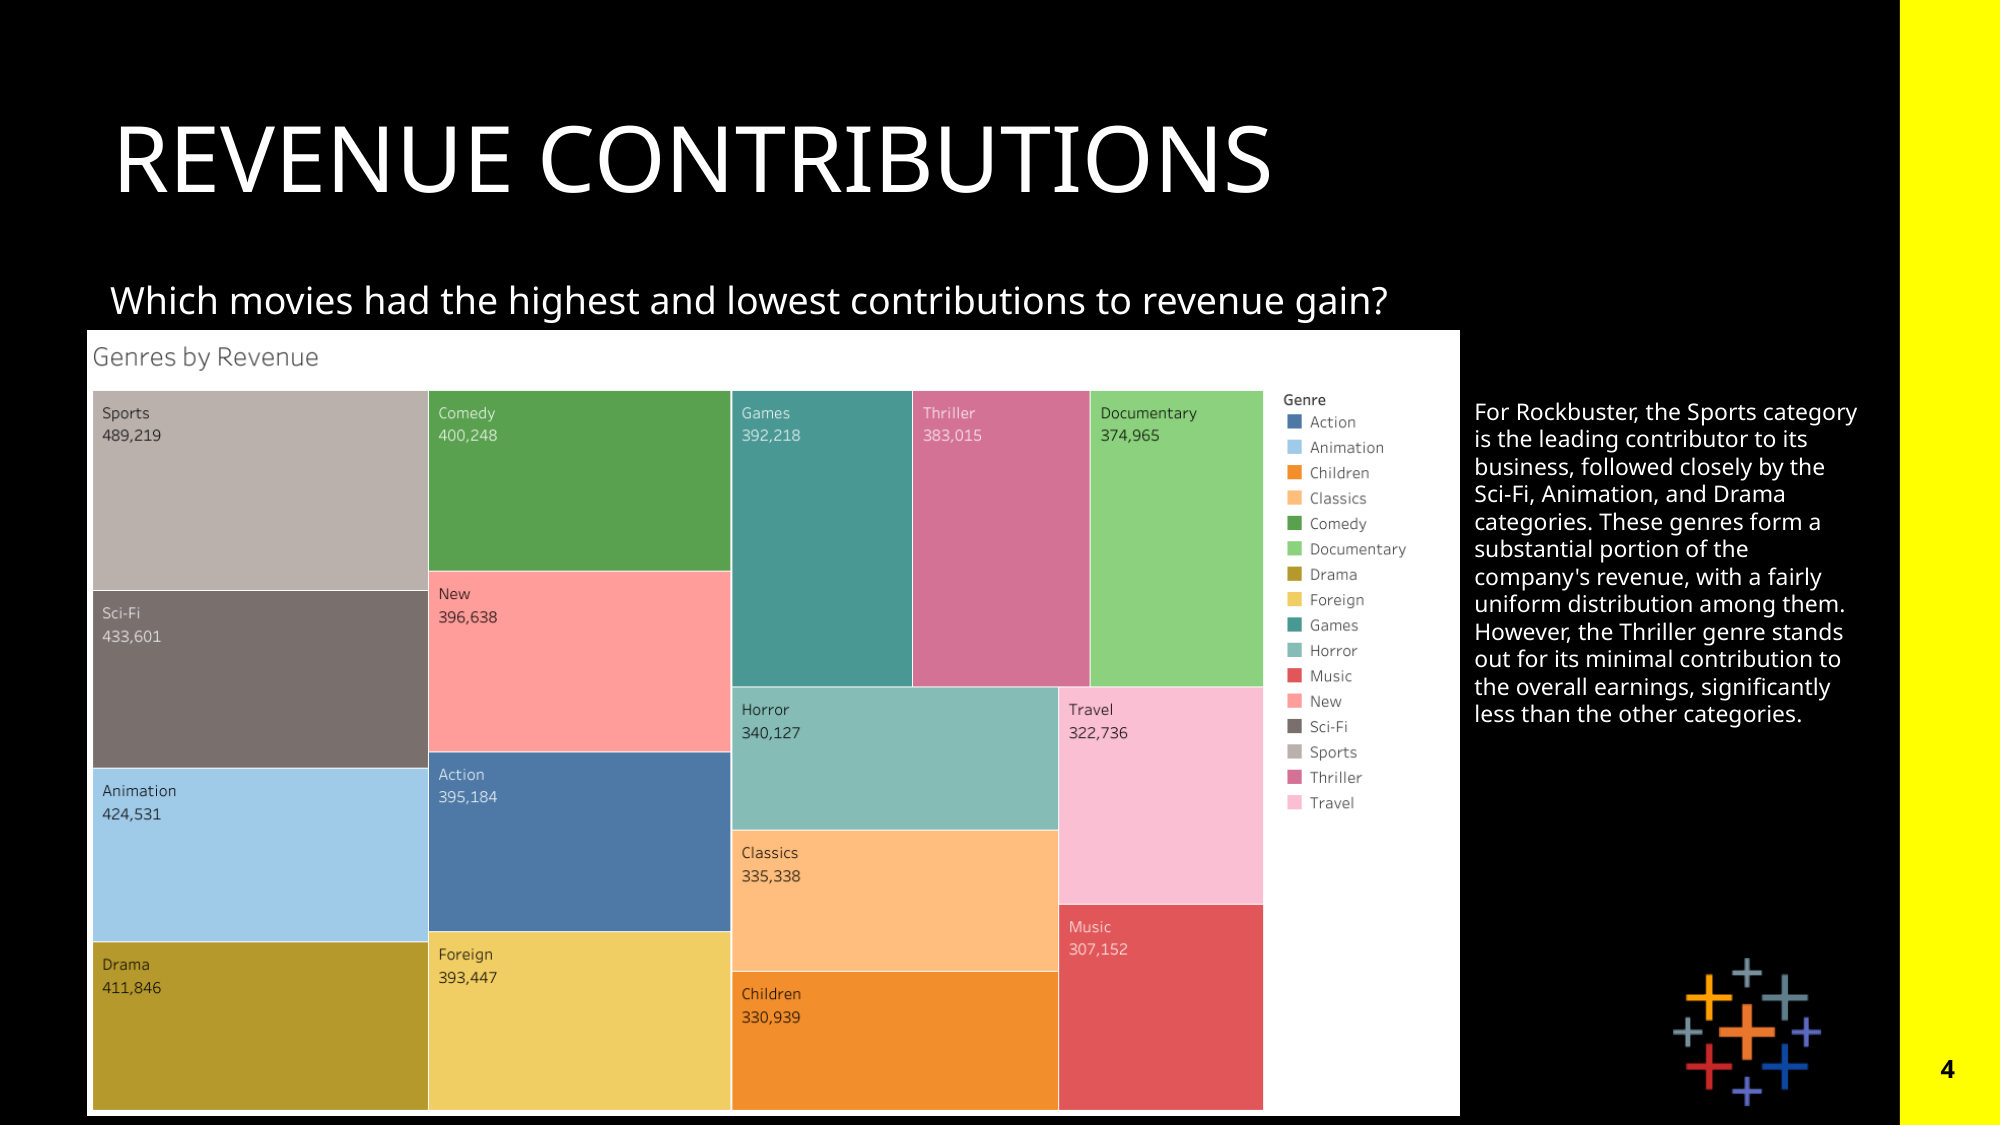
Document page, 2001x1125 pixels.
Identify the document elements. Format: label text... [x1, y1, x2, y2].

picture [87, 330, 1460, 1116]
text_box For Rockbuster, the Sports category is the leading contributor to its business, followed closely by the Sci-Fi, Animation, and Drama categories. These genres form a substantial portion of the company's revenue, with a fairly uniform distribution among them. However, the Thriller genre stands out for its minimal contribution to the overall earnings, significantly less than the other categories. [1460, 390, 1881, 735]
text_box REVENUE CONTRIBUTIONS [97, 93, 1798, 250]
picture [1670, 955, 1828, 1113]
slide_number 4 [1897, 1041, 1998, 1100]
text_box Which movies had the highest and lowest contributions to revenue gain? [95, 269, 1404, 330]
